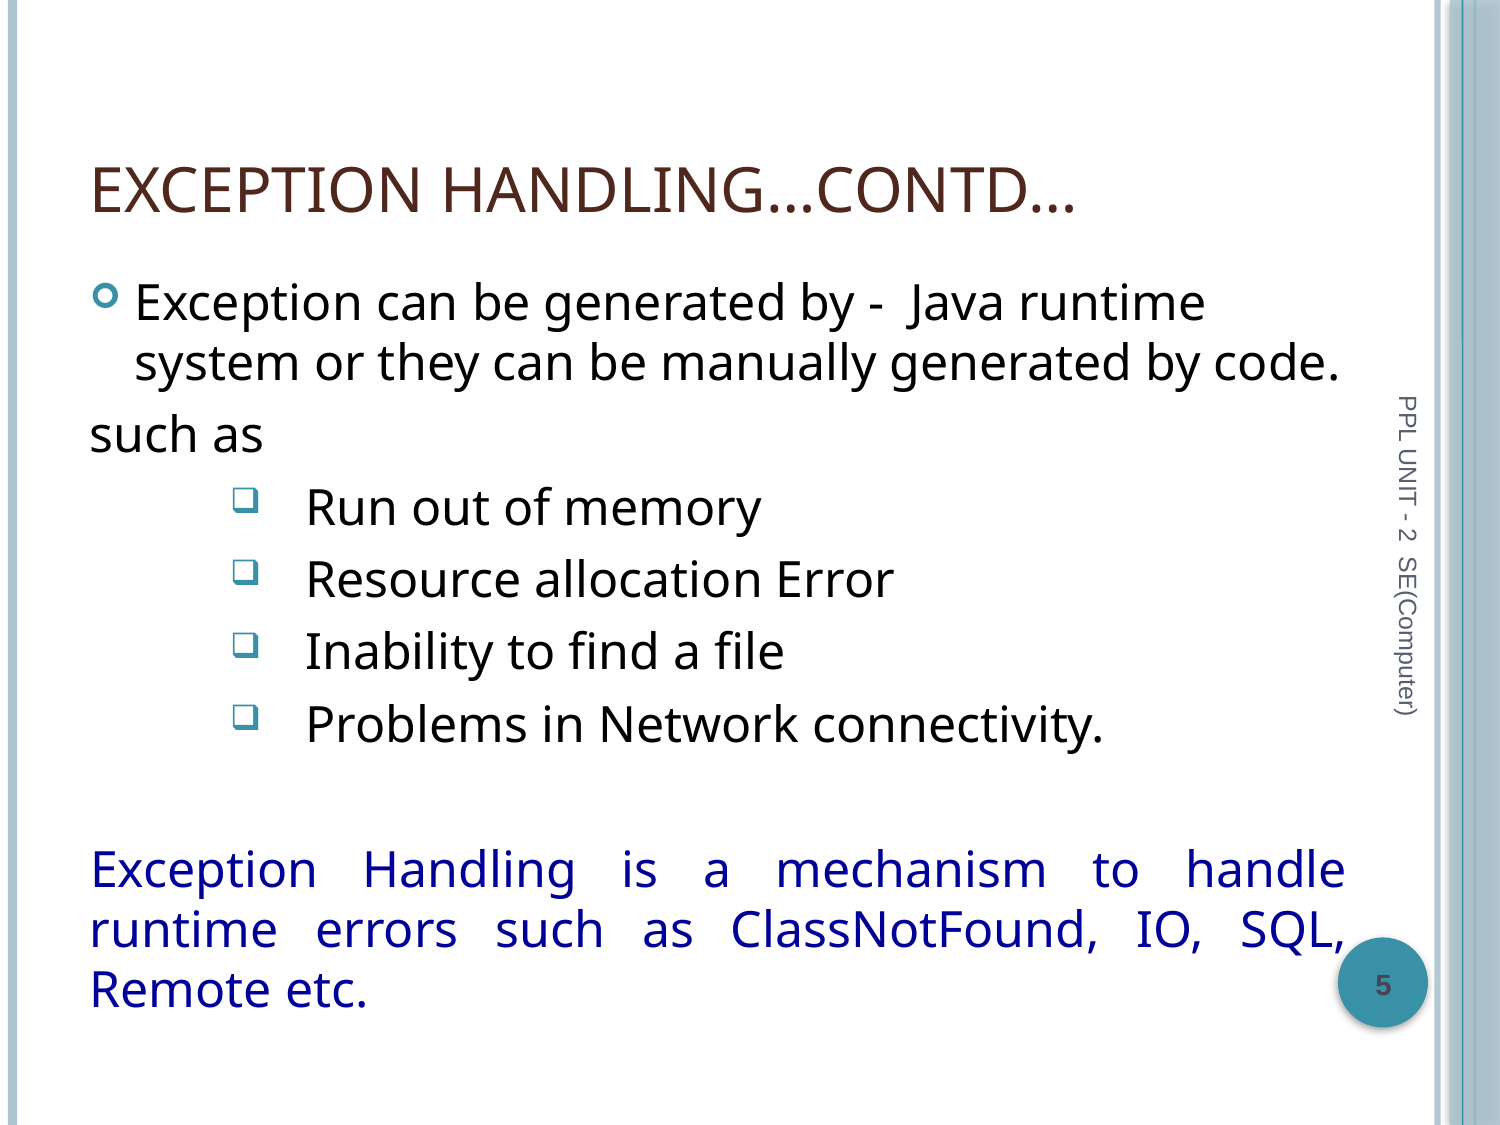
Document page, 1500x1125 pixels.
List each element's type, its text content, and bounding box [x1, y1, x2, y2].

slide_number 5 [1333, 940, 1434, 1027]
footer PPL UNIT - 2 SE(Computer) [1379, 380, 1440, 906]
list Exception can be generated by - Java runtime system or they can be manually generated by code. such as Run out of memory Resource allocation Error Inability to find a file Problems in Network connectivity. Exception Handling is a mechanism to handle runtime errors such as ClassNotFound, IO, SQL, Remote etc. [75, 262, 1363, 1062]
title Exception Handling…Contd… [75, 45, 1300, 233]
